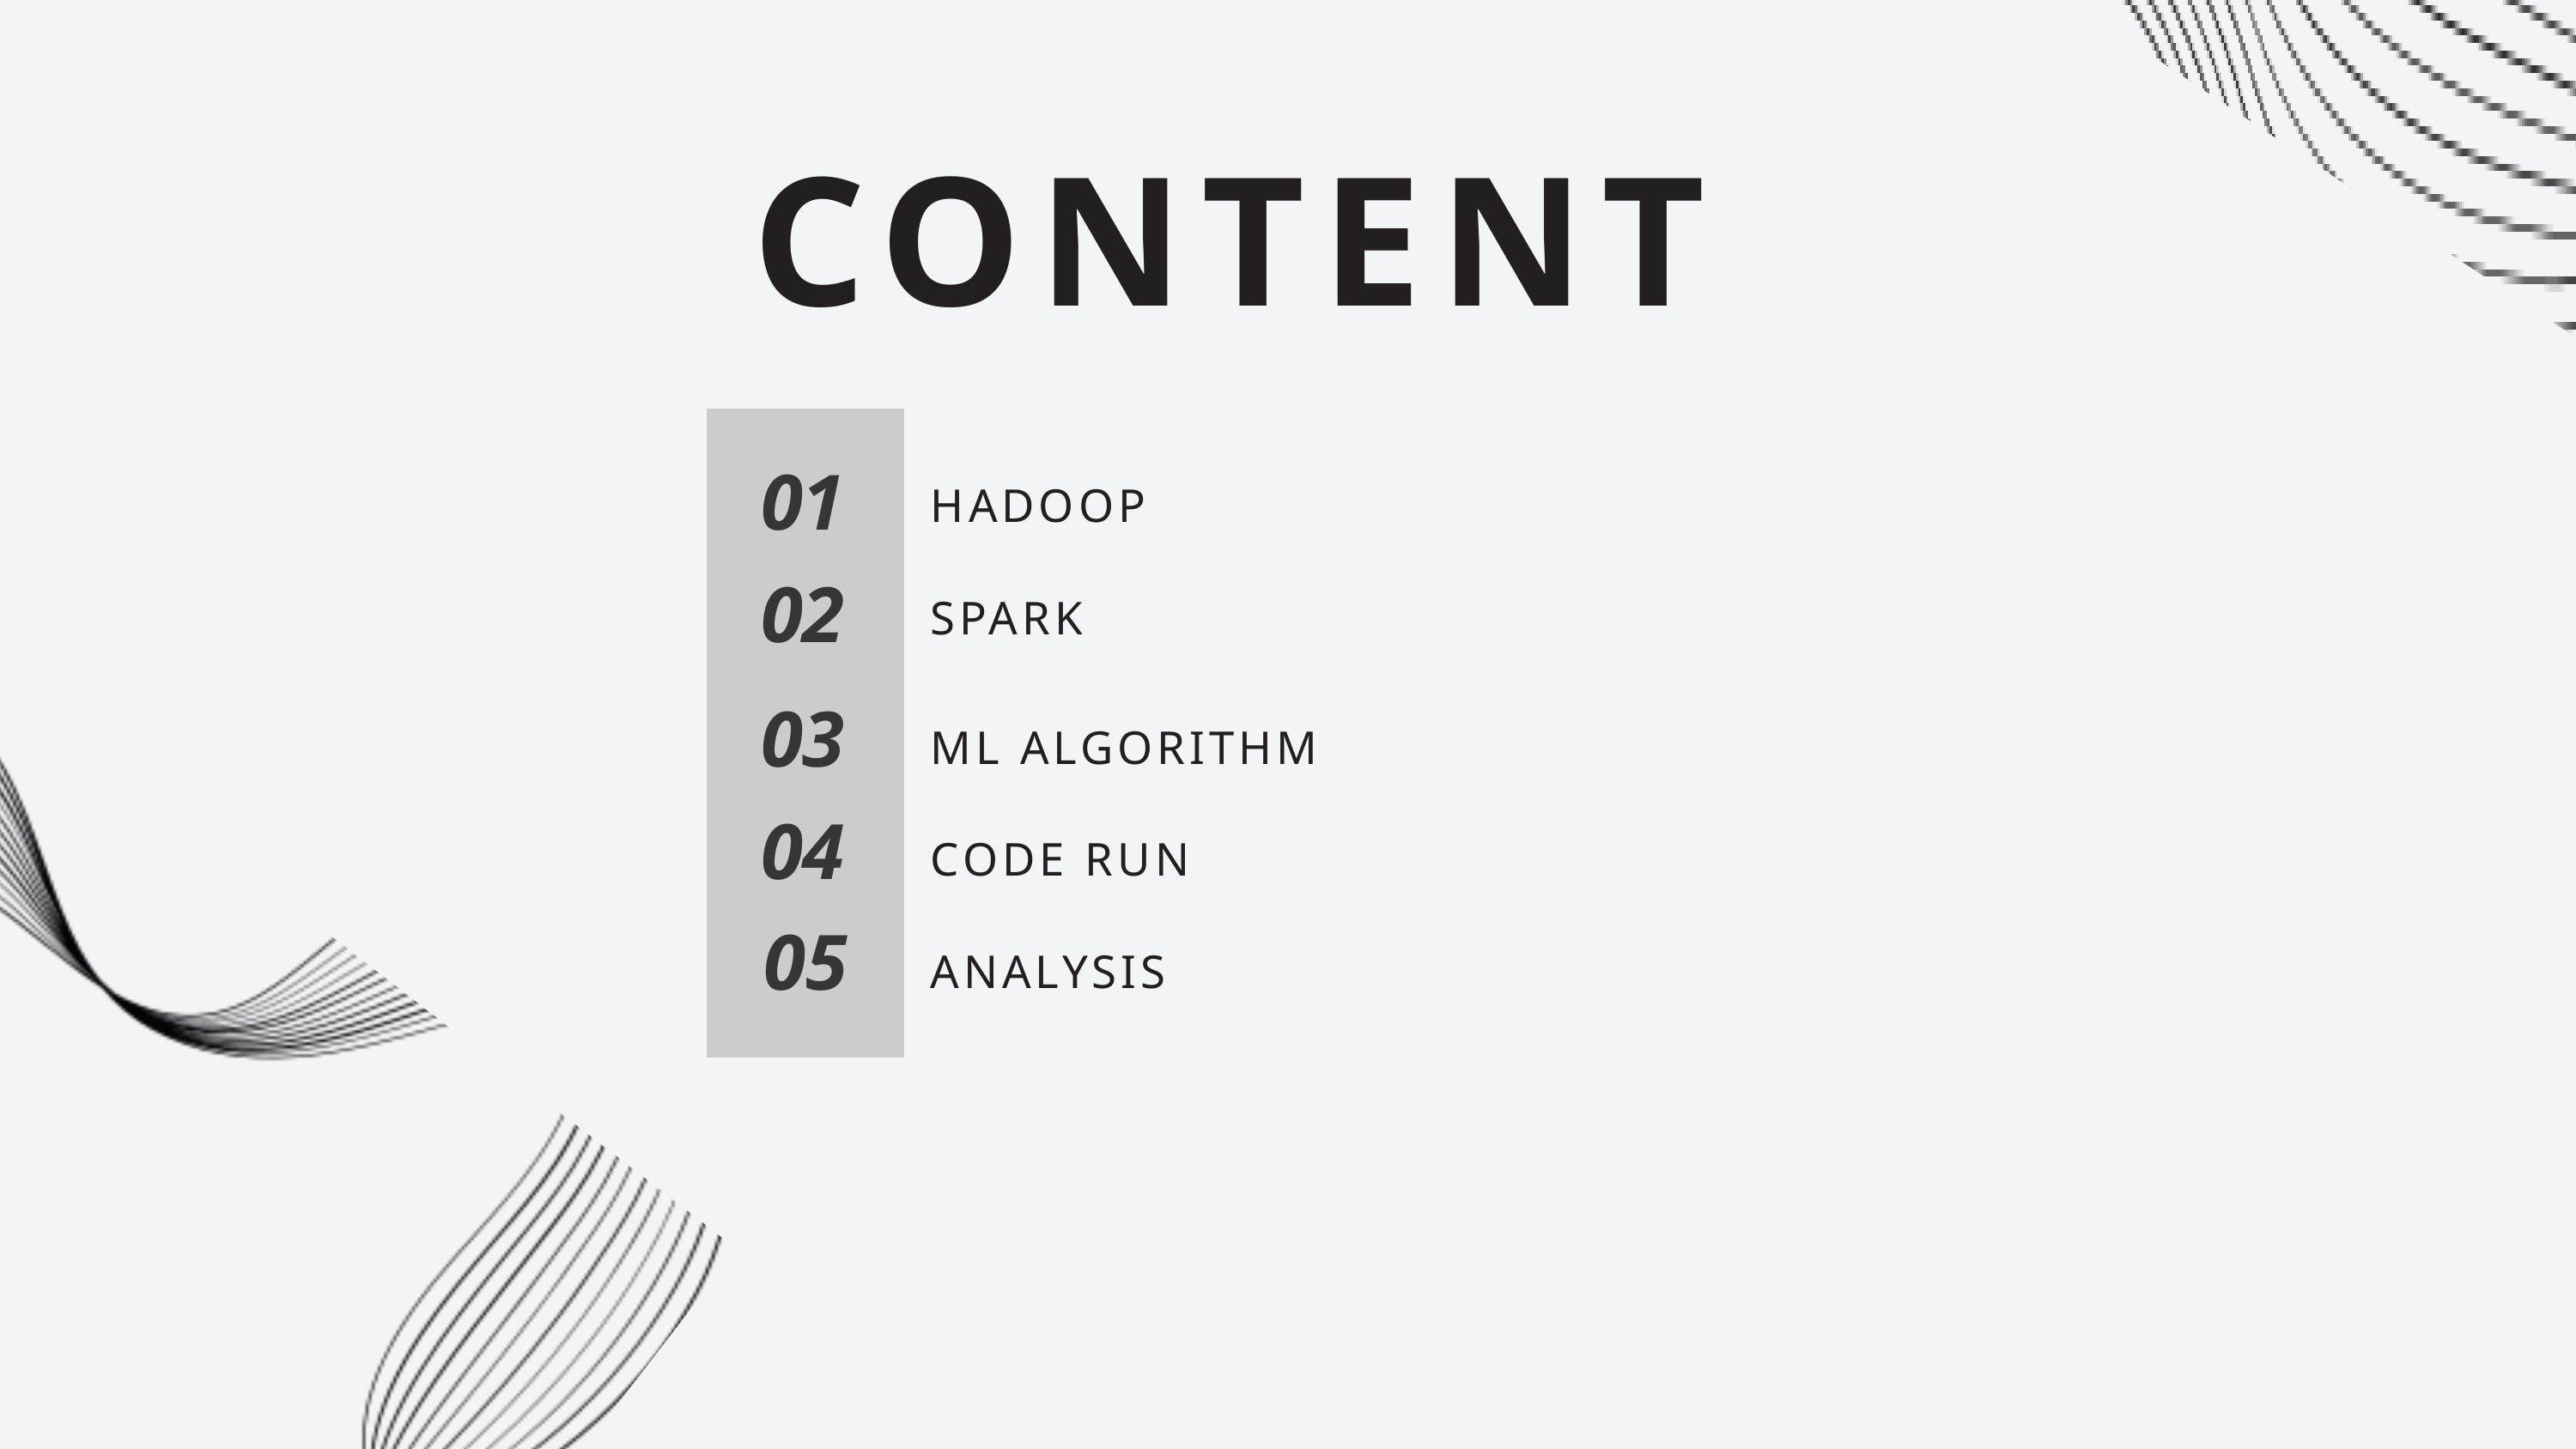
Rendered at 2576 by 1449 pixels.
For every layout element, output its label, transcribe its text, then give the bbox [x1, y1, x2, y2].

text_box HADOOP [930, 469, 1747, 532]
text_box [0, 680, 738, 1449]
text_box [2068, 0, 2576, 338]
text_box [707, 408, 905, 1058]
text_box CONTENT [707, 94, 1753, 342]
text_box CODE RUN [930, 822, 1787, 885]
text_box SPARK [930, 581, 1787, 644]
text_box ML ALGORITHM [930, 711, 1747, 773]
text_box ANALYSIS [930, 935, 1787, 998]
